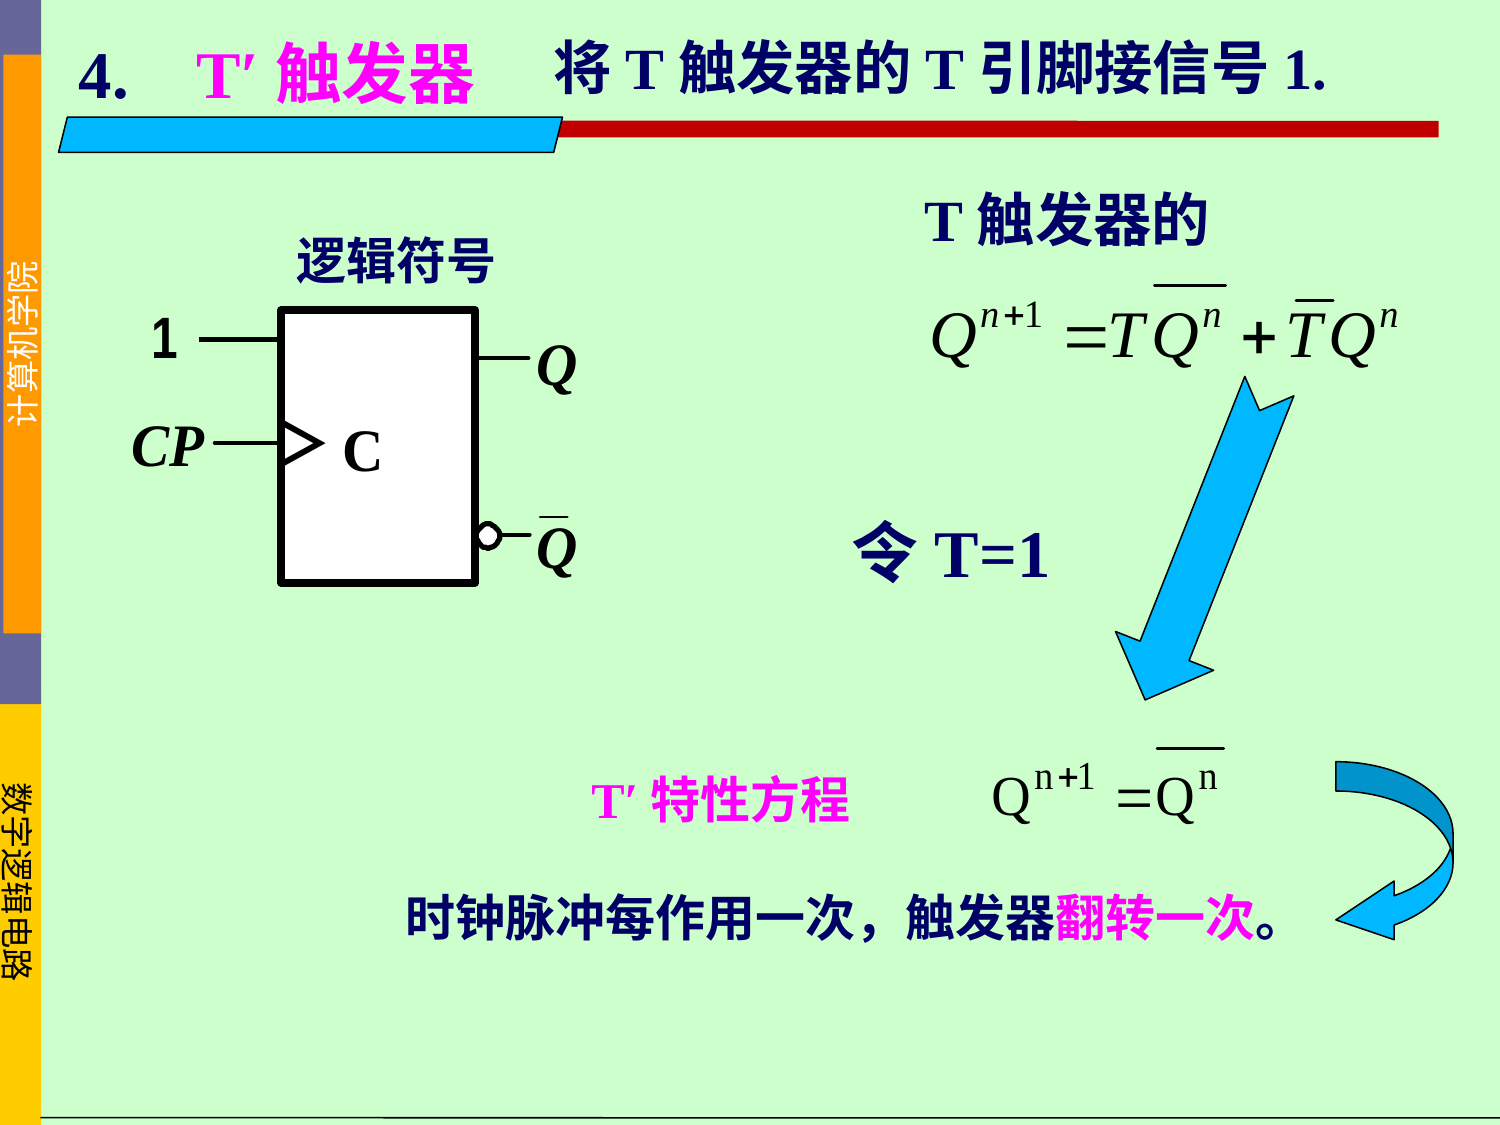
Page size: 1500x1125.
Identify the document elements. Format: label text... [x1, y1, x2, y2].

text_box T触发器的 [909, 175, 1225, 261]
text_box 时钟脉冲每作用一次，触发器翻转一次。 [390, 879, 1332, 954]
text_box [1335, 761, 1454, 940]
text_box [116, 222, 590, 589]
text_box 4. T′触发器 [64, 24, 490, 119]
text_box [1115, 393, 1294, 700]
text_box 将T触发器的T引脚接信号1. [538, 23, 1342, 109]
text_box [920, 268, 1412, 385]
text_box 令T=1 [837, 503, 1066, 599]
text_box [576, 730, 1239, 839]
